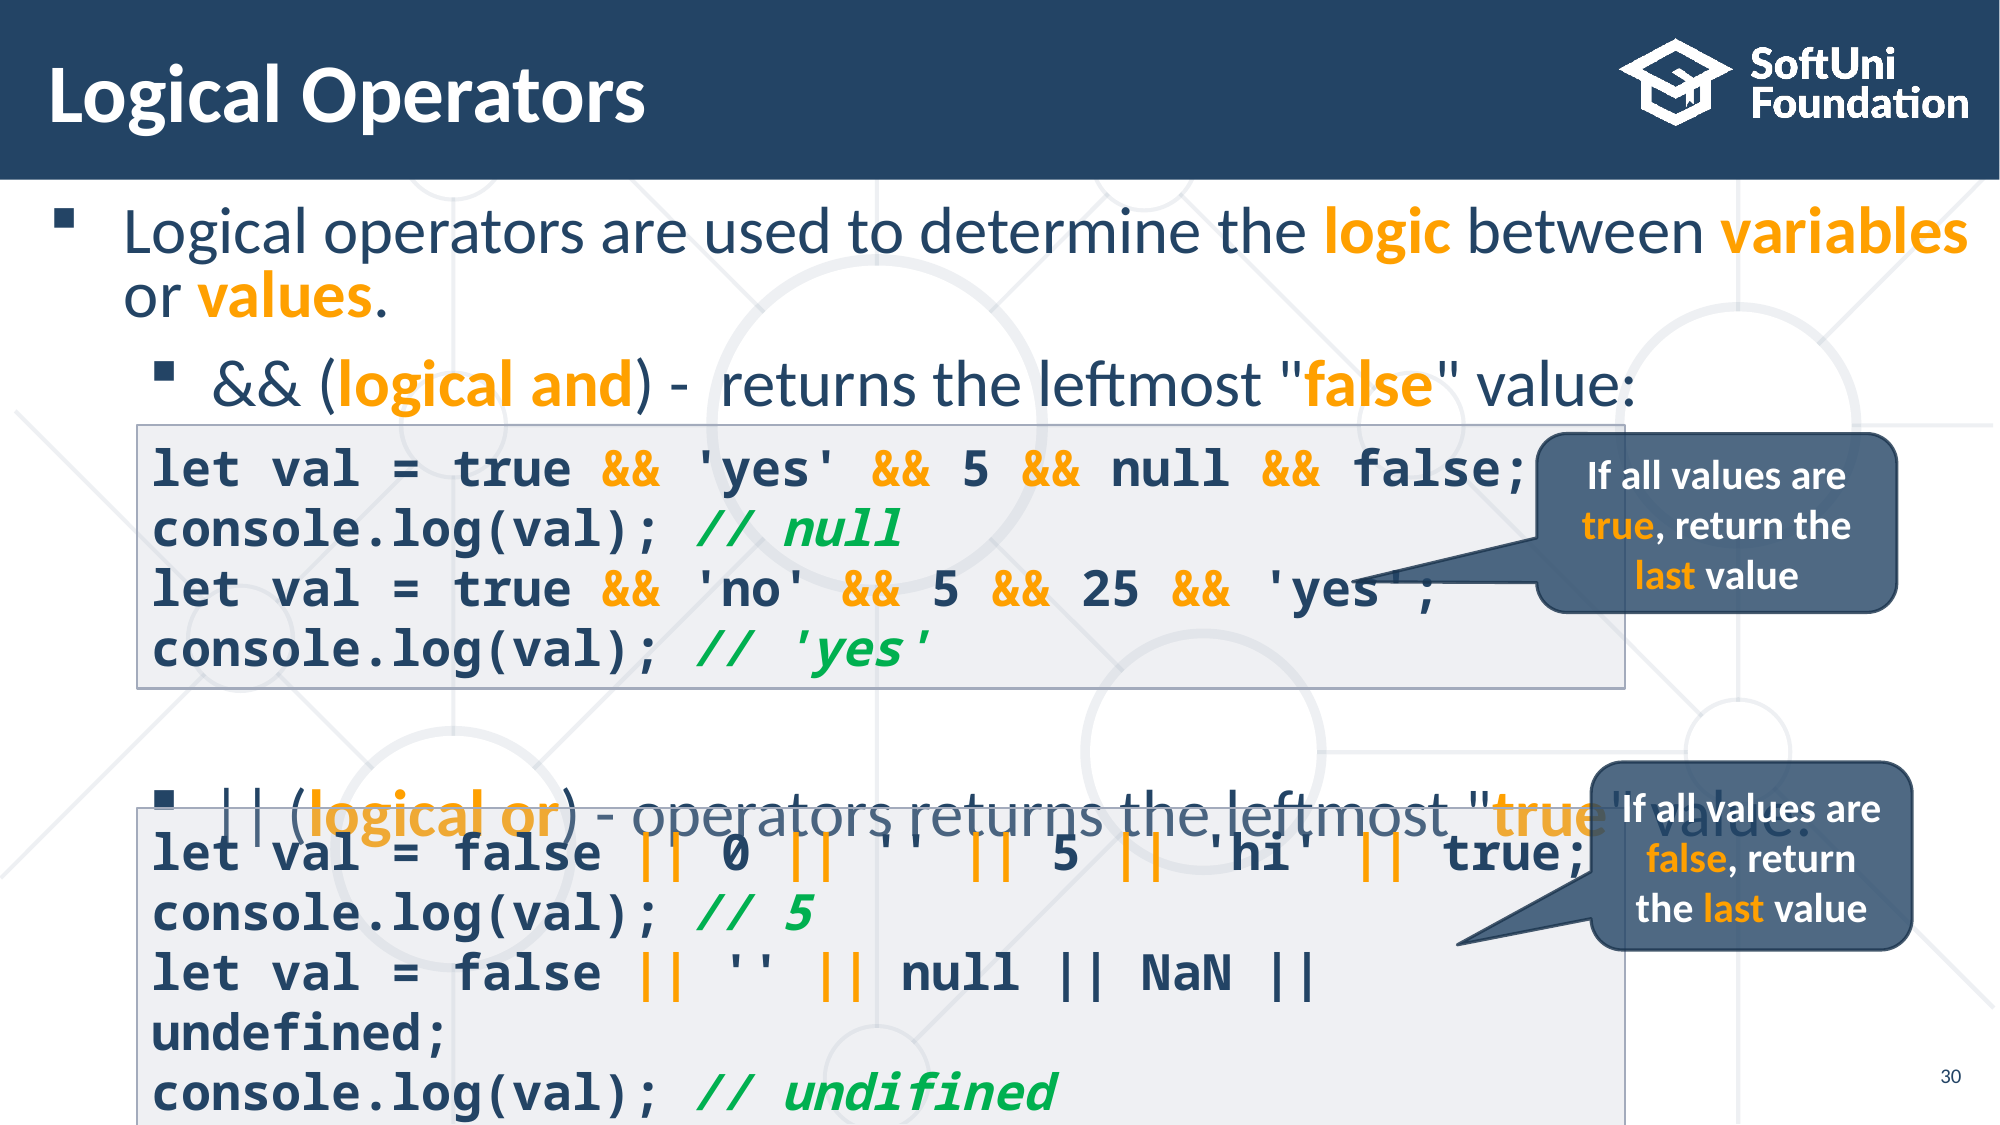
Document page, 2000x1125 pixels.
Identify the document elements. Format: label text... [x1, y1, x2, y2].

list Logical operators are used to determine the logic between variables or values. && (logical and) - returns the leftmost "false" value: || (logical or) - operators returns the leftmost "true" value: [31, 196, 2000, 1050]
text_box If all values are true, return the last value [1350, 431, 1899, 615]
title Logical Operators [31, 16, 1591, 162]
picture [1618, 38, 1968, 126]
text_box If all values are false, return the last value [1455, 759, 1915, 953]
text_box let val = false || 0 || '' || 5 || 'hi' || true; console.log(val); // 5 let val = false || '' || null || NaN || undefined; console.log(val); // undifined [137, 808, 1625, 1125]
slide_number 30 [1896, 1049, 1968, 1101]
text_box let val = true && 'yes' && 5 && null && false; console.log(val); // null let val = true && 'no' && 5 && 25 && 'yes'; console.log(val); // 'yes' [137, 424, 1625, 689]
